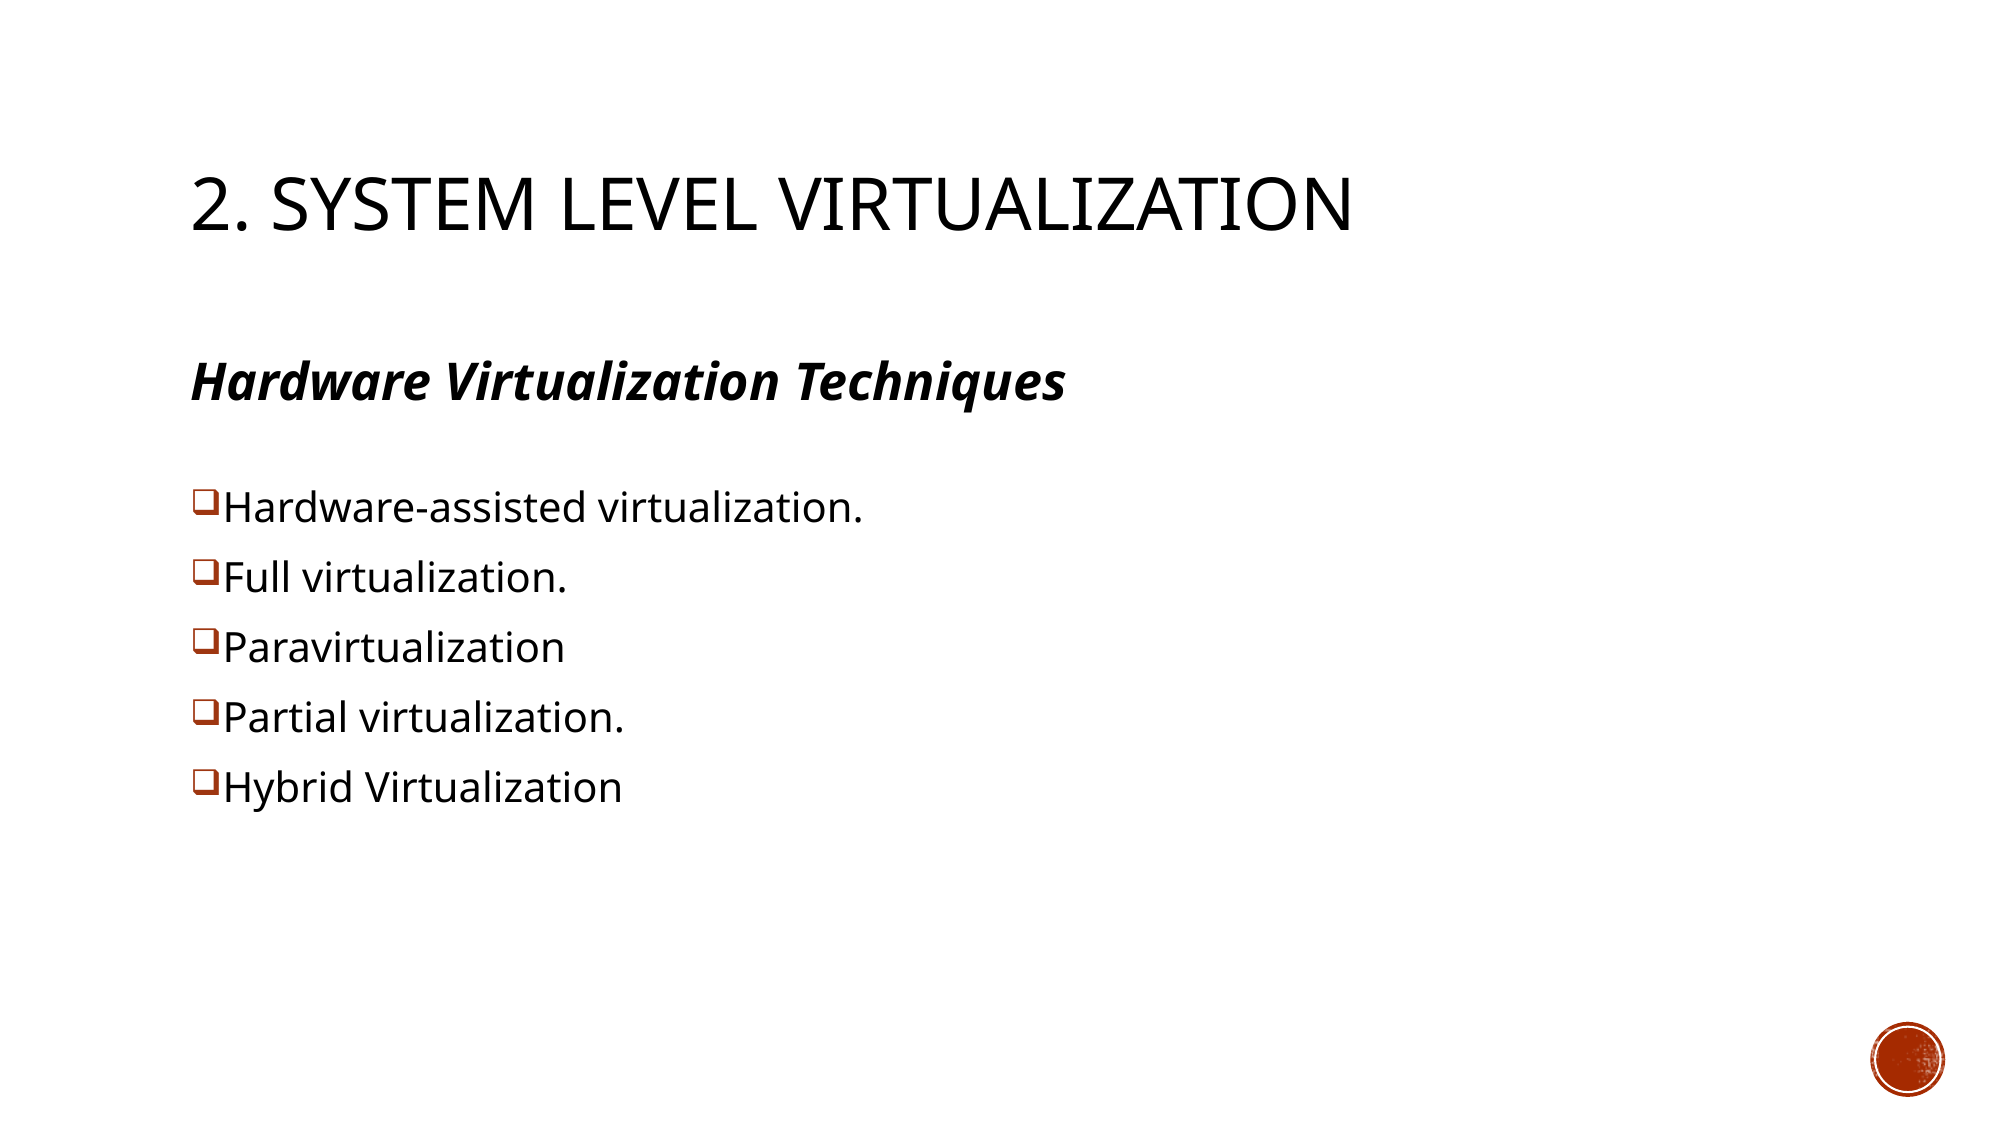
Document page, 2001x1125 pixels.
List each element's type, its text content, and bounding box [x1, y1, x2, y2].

title 2. System Level Virtualization [175, 79, 1826, 344]
list Hardware Virtualization Techniques Hardware-assisted virtualization. Full virtualization. Paravirtualization Partial virtualization. Hybrid Virtualization [175, 348, 1826, 1013]
